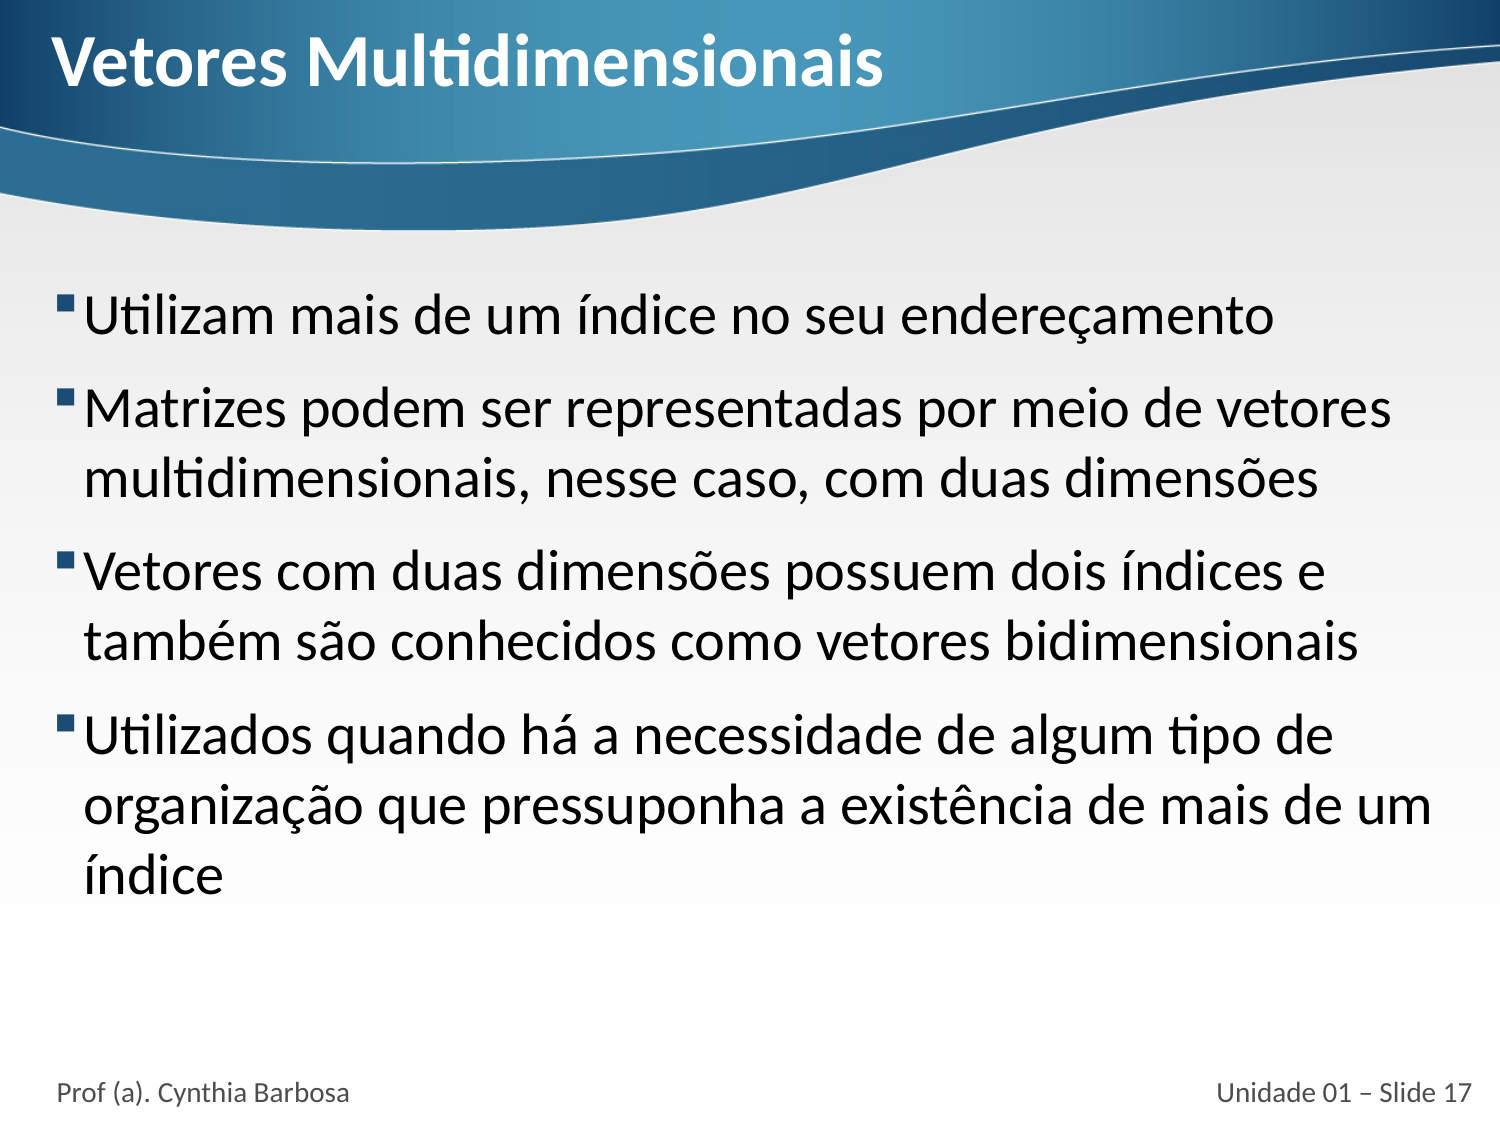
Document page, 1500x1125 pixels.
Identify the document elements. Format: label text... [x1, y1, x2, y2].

list Utilizam mais de um índice no seu endereçamento Matrizes podem ser representadas por meio de vetores multidimensionais, nesse caso, com duas dimensões Vetores com duas dimensões possuem dois índices e também são conhecidos como vetores bidimensionais Utilizados quando há a necessidade de algum tipo de organização que pressuponha a existência de mais de um índice [52, 268, 1451, 1029]
title Vetores Multidimensionais [51, 10, 1171, 110]
picture [0, 0, 1500, 1125]
